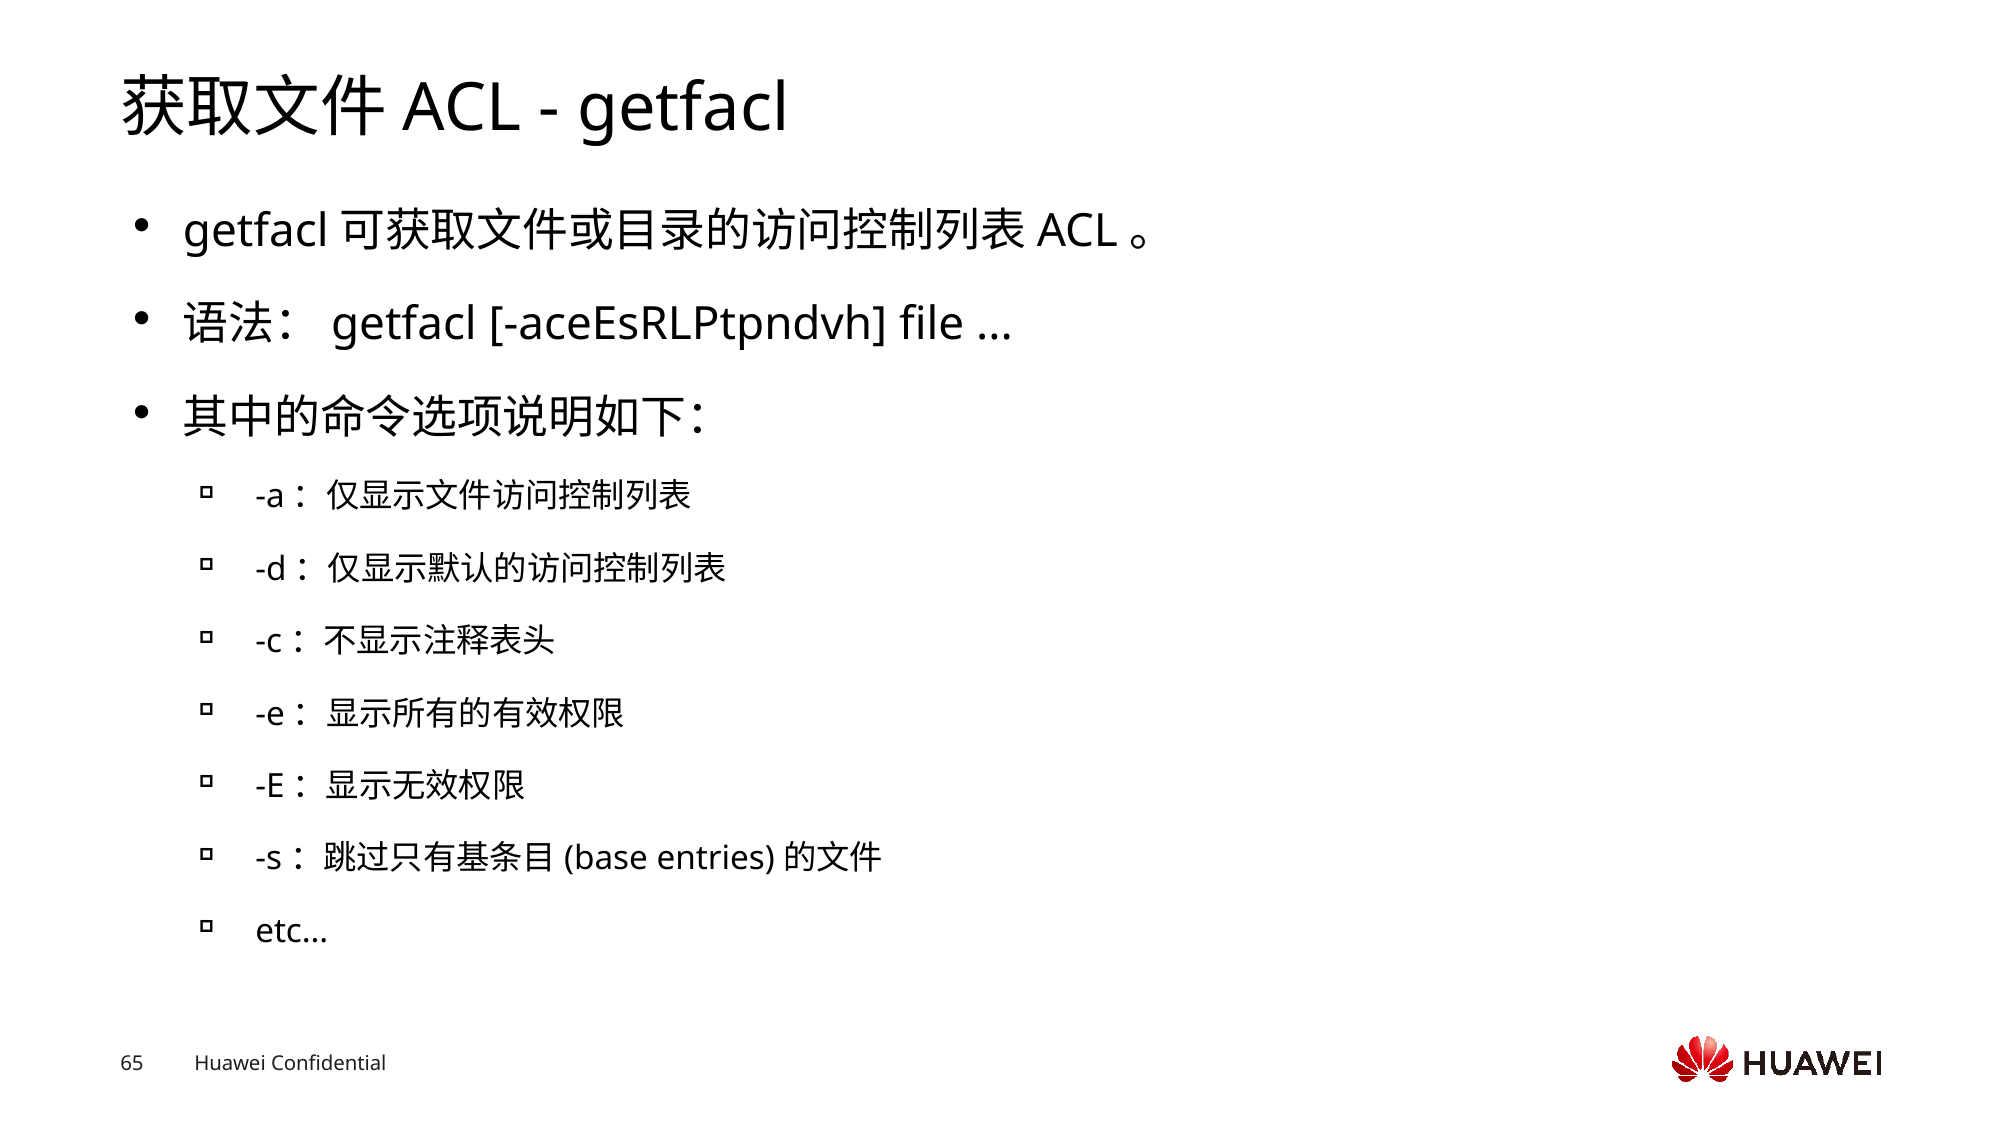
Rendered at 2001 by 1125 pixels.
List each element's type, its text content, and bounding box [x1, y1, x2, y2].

picture [1672, 1036, 1881, 1082]
list getfacl可获取文件或目录的访问控制列表ACL。 语法：getfacl [-aceEsRLPtpndvh] file ... 其中的命令选项说明如下： -a：仅显示文件访问控制列表 -d：仅显示默认的访问控制列表 -c：不显示注释表头 -e：显示所有的有效权限 -E：显示无效权限 -s：跳过只有基条目(base entries)的文件 etc… [119, 171, 1881, 973]
title 获取文件ACL - getfacl [120, 73, 1880, 154]
